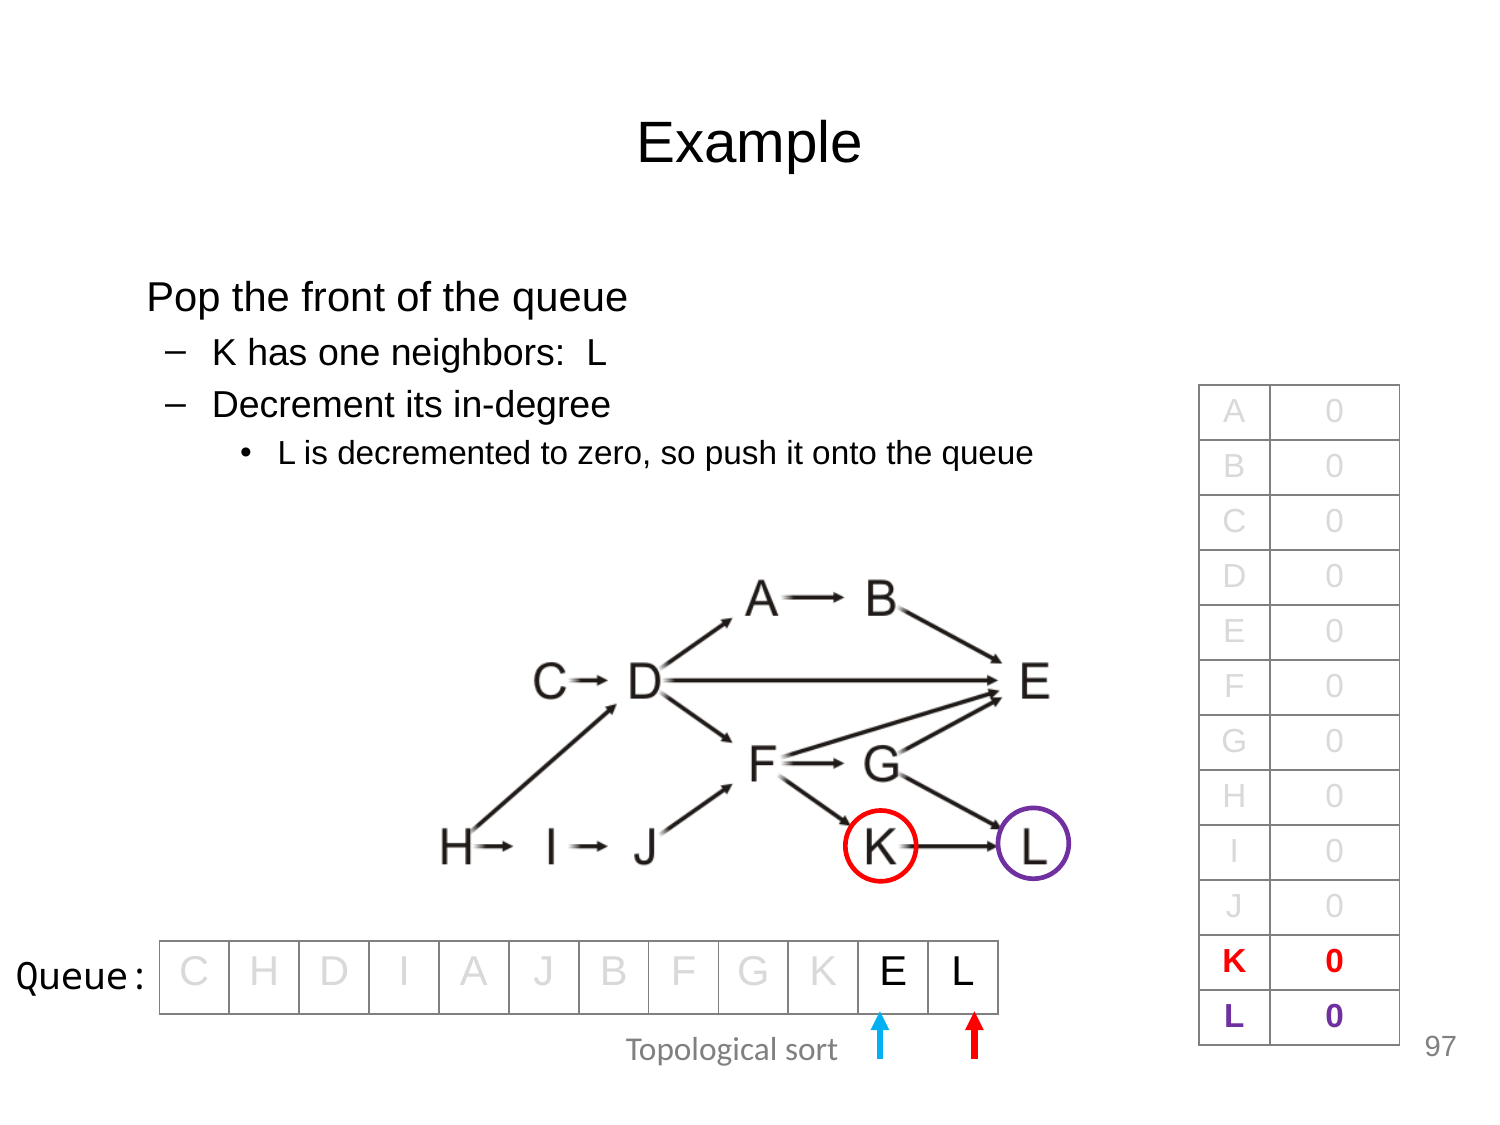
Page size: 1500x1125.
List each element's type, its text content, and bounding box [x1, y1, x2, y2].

picture [418, 562, 1081, 882]
table_header A [1200, 386, 1269, 439]
table_cell 0 [1271, 606, 1399, 659]
table_cell F [1200, 661, 1269, 714]
table_header B [580, 942, 648, 1013]
table_header D [300, 942, 368, 1013]
table_cell 0 [1271, 936, 1399, 989]
table_header J [510, 942, 578, 1013]
table_cell 0 [1271, 716, 1399, 769]
table_cell G [1200, 716, 1269, 769]
table_cell 0 [1271, 771, 1399, 824]
table_cell 0 [1271, 991, 1399, 1044]
table_cell K [1200, 936, 1269, 989]
table_header 0 [1271, 386, 1399, 439]
table_cell 0 [1271, 496, 1399, 549]
table_cell C [1200, 496, 1269, 549]
table_header C [160, 942, 228, 1013]
table_cell E [1200, 606, 1269, 659]
table_header L [929, 942, 997, 1013]
table_header F [649, 942, 718, 1013]
table_header G [719, 942, 787, 1013]
table_cell 0 [1271, 881, 1399, 934]
table_header E [859, 942, 927, 1013]
table_cell B [1200, 441, 1269, 494]
table_cell J [1200, 881, 1269, 934]
table_cell 0 [1271, 661, 1399, 714]
table_cell 0 [1271, 826, 1399, 879]
table_cell I [1200, 826, 1269, 879]
text_box Queue: [1, 944, 166, 1005]
table_cell L [1200, 991, 1269, 1044]
table_cell 0 [1271, 551, 1399, 604]
table_header I [370, 942, 438, 1013]
table_header K [789, 942, 857, 1013]
list Pop the front of the queue K has one neighbors: L Decrement its in-degree L is decremented to zero, so push it onto the queue [74, 262, 1426, 1006]
table_cell D [1200, 551, 1269, 604]
title Example [74, 44, 1426, 233]
table_header A [440, 942, 508, 1013]
table_header H [230, 942, 298, 1013]
table_cell 0 [1271, 441, 1399, 494]
table_cell H [1200, 771, 1269, 824]
